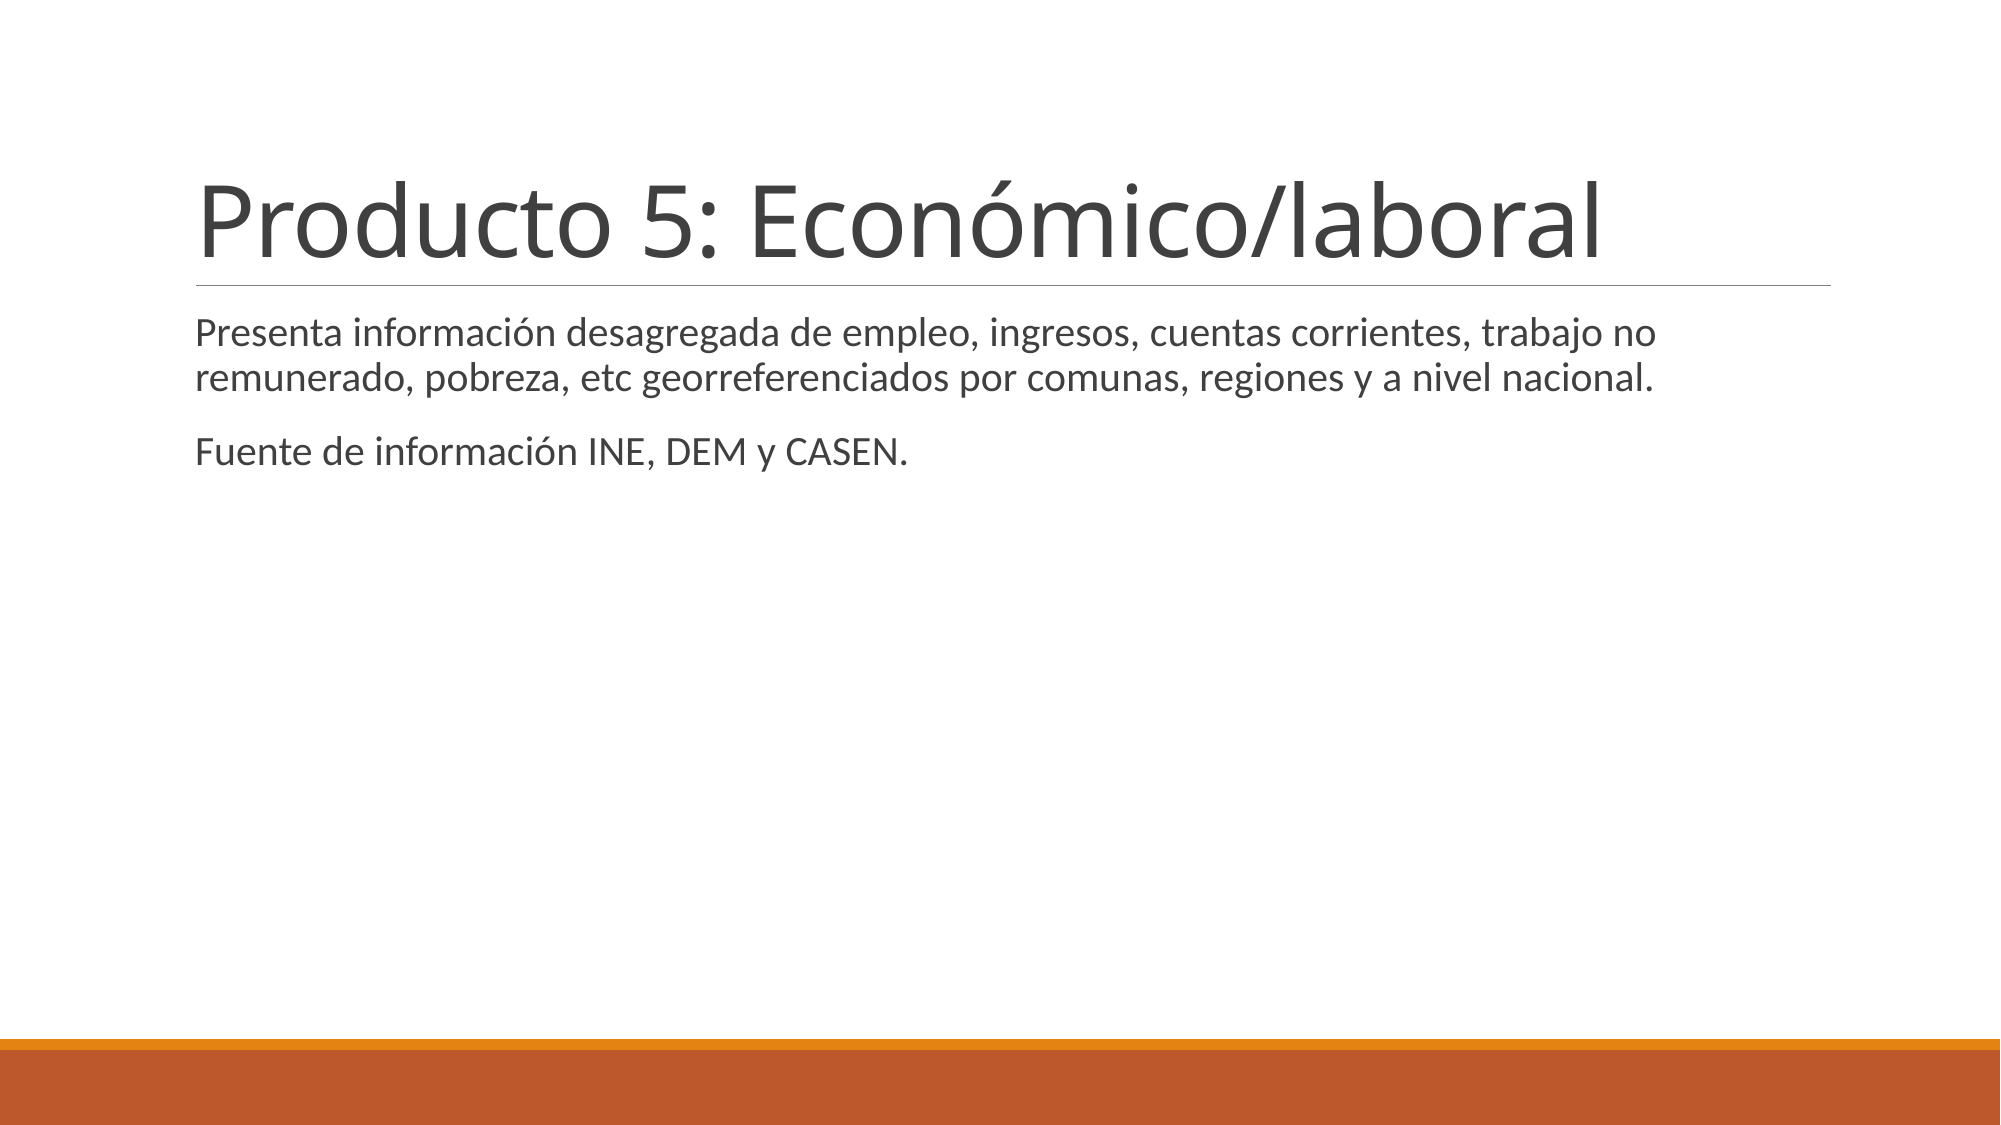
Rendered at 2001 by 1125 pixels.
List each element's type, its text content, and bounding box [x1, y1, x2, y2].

title Producto 5: Económico/laboral [180, 47, 1830, 285]
list Presenta información desagregada de empleo, ingresos, cuentas corrientes, trabajo no remunerado, pobreza, etc georreferenciados por comunas, regiones y a nivel nacional. Fuente de información INE, DEM y CASEN. [180, 302, 1830, 963]
